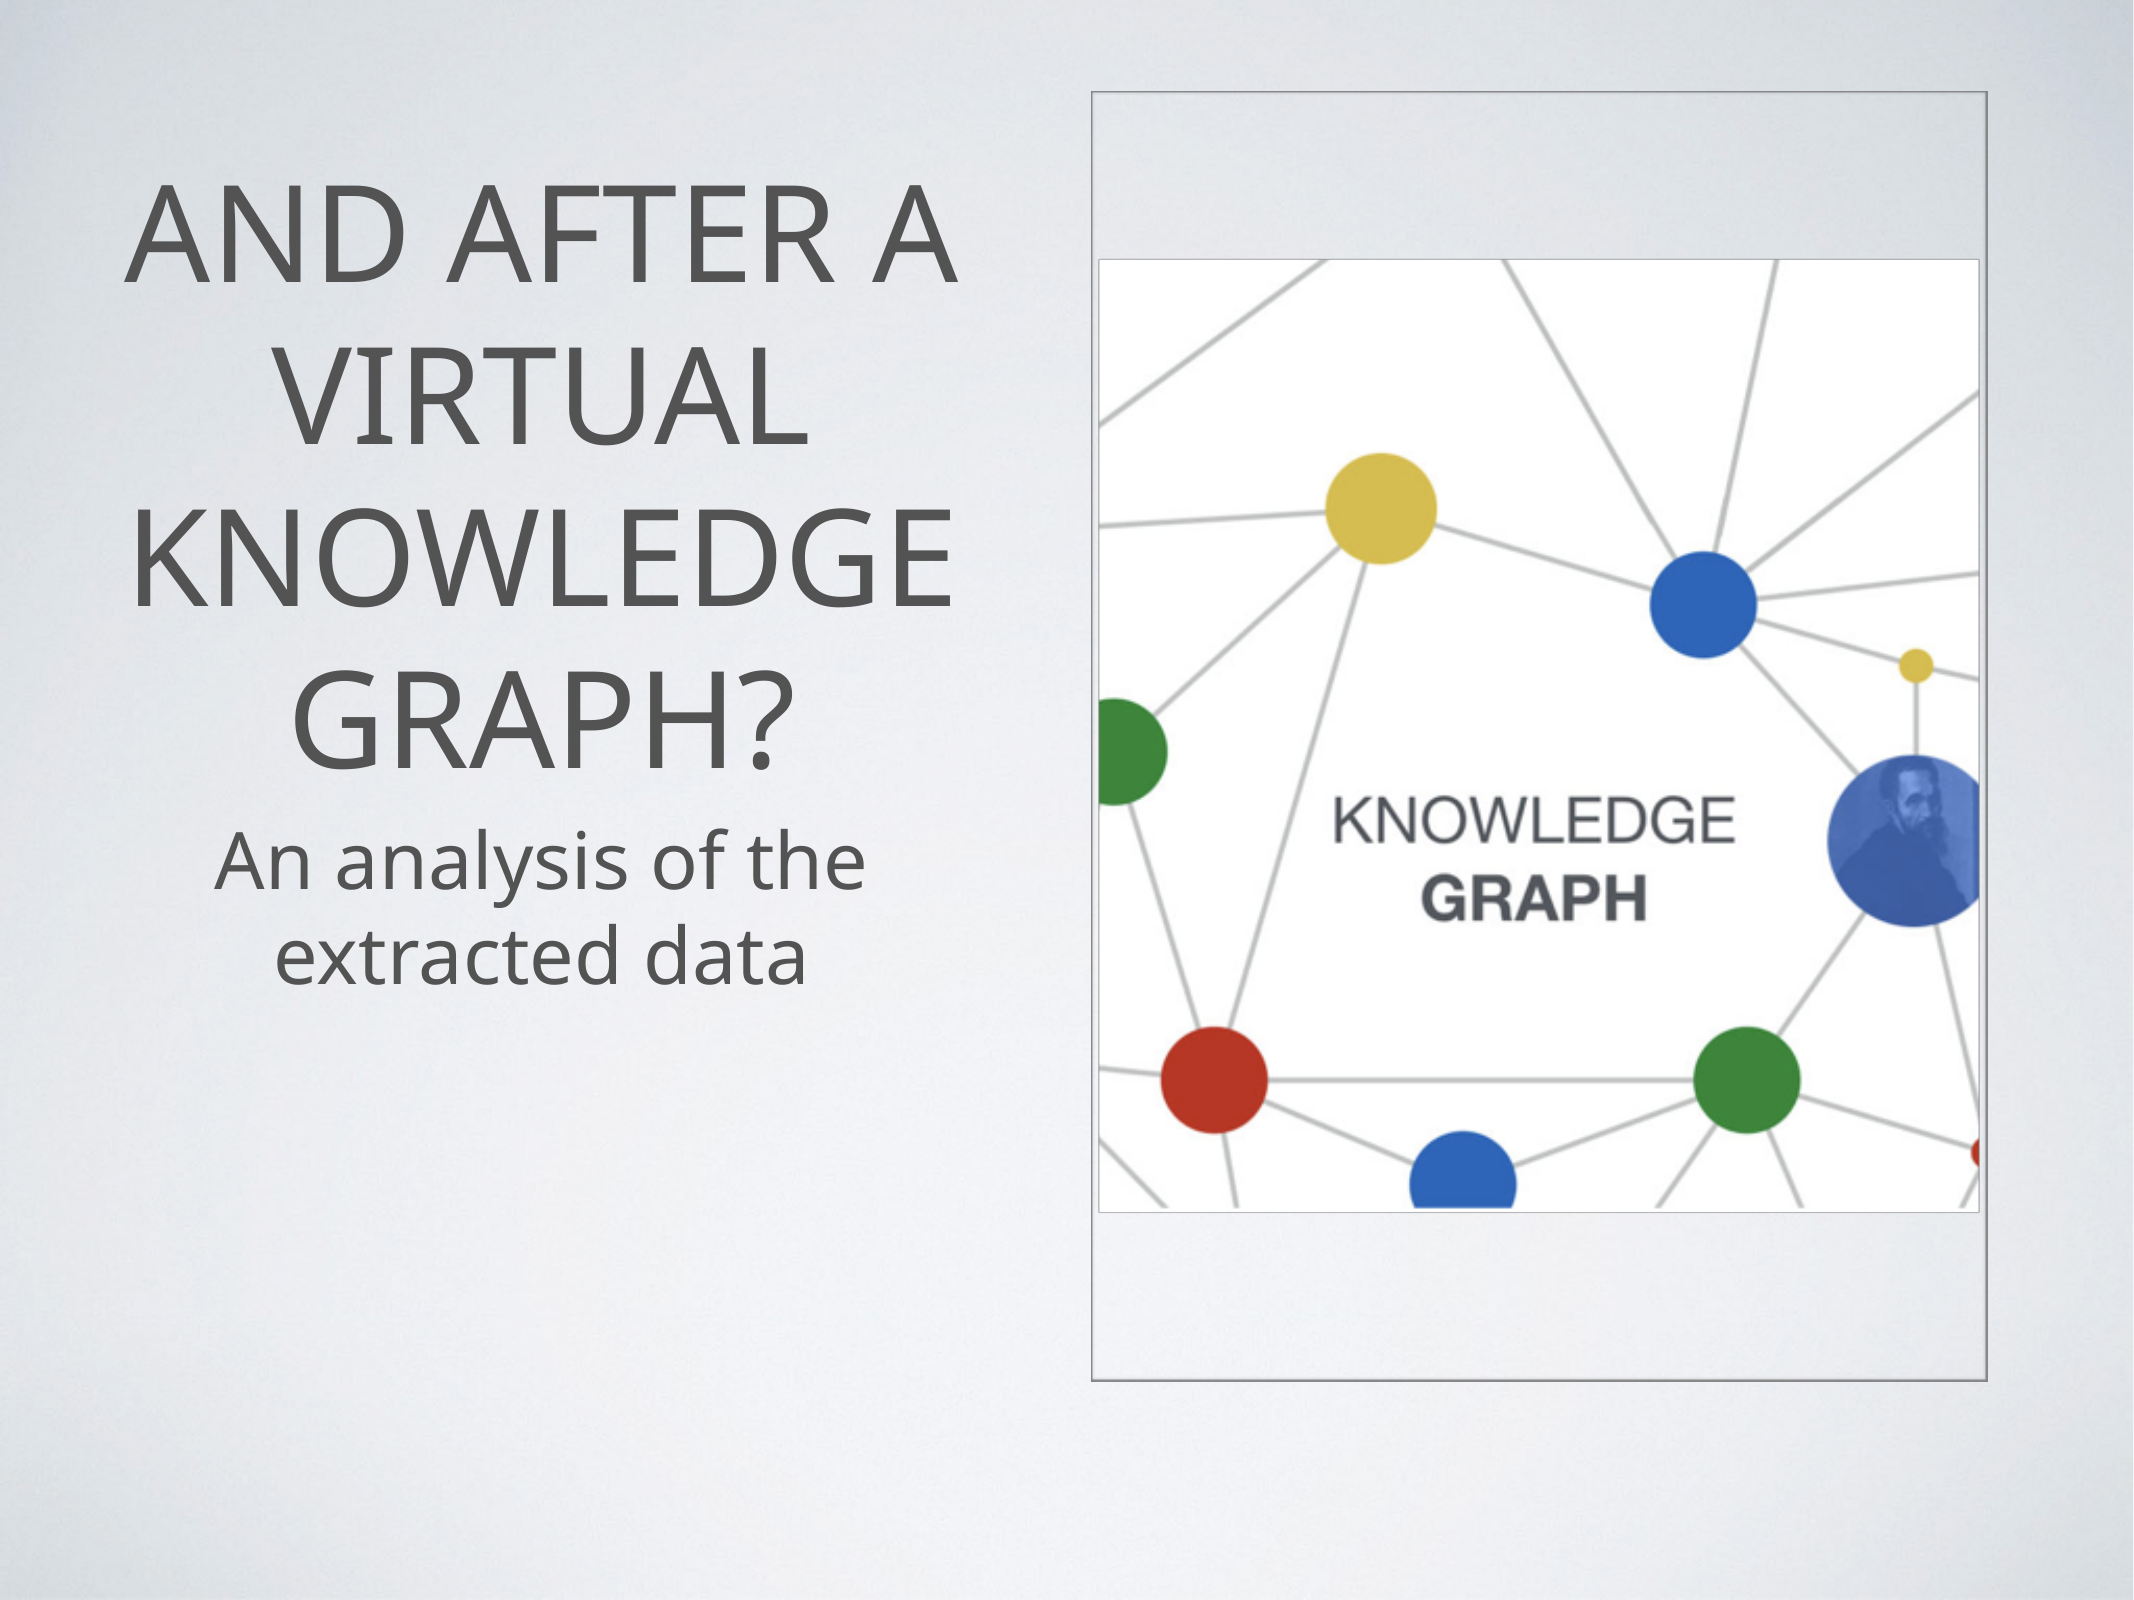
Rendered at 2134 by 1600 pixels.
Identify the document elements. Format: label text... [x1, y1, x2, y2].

picture [0, 0, 2134, 1600]
title And after a Virtual Knowledge graph? [57, 166, 1026, 801]
list An analysis of the extracted data [57, 801, 1026, 1441]
